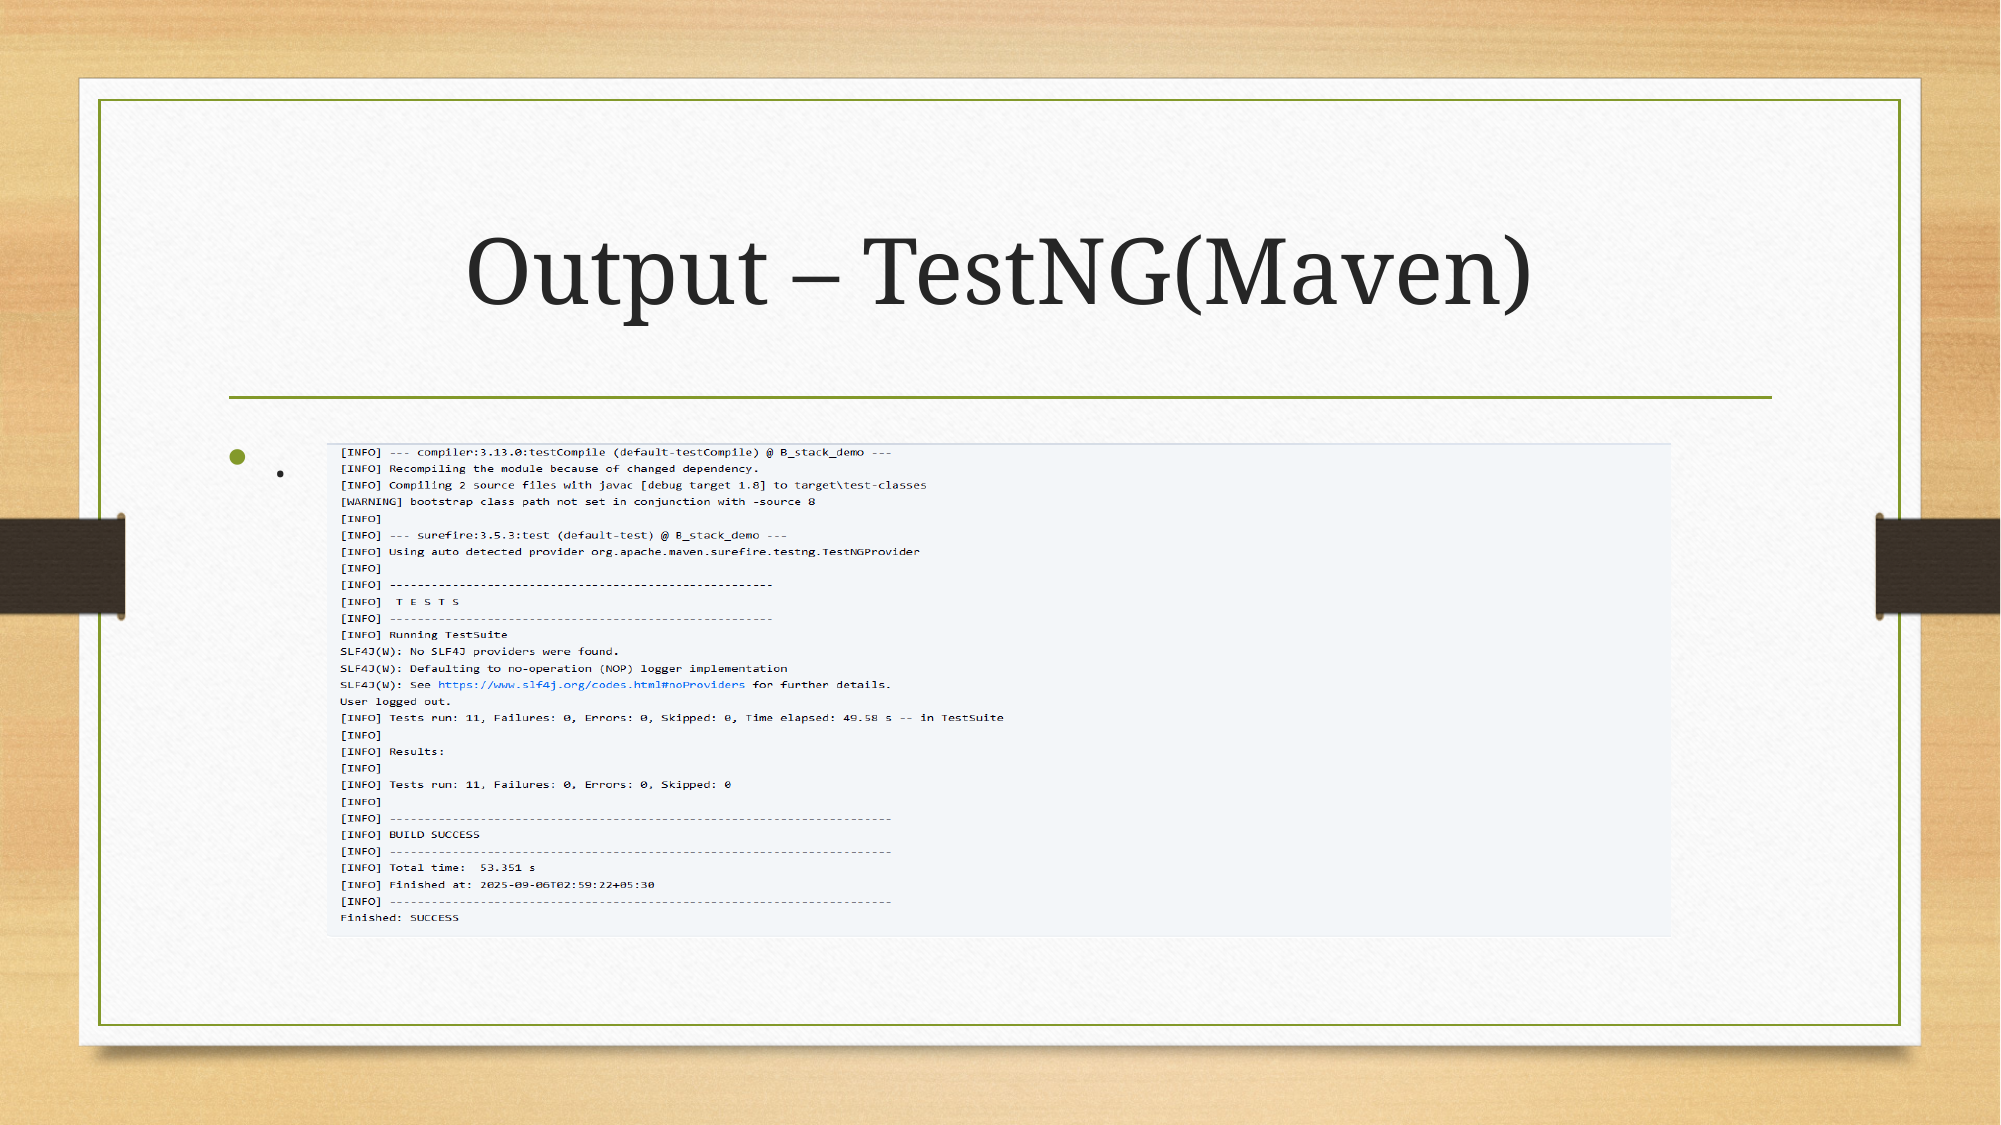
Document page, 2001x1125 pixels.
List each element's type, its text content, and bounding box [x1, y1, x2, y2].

picture [0, 0, 2001, 1125]
title Output – TestNG(Maven) [212, 161, 1788, 375]
list . [212, 419, 1788, 964]
